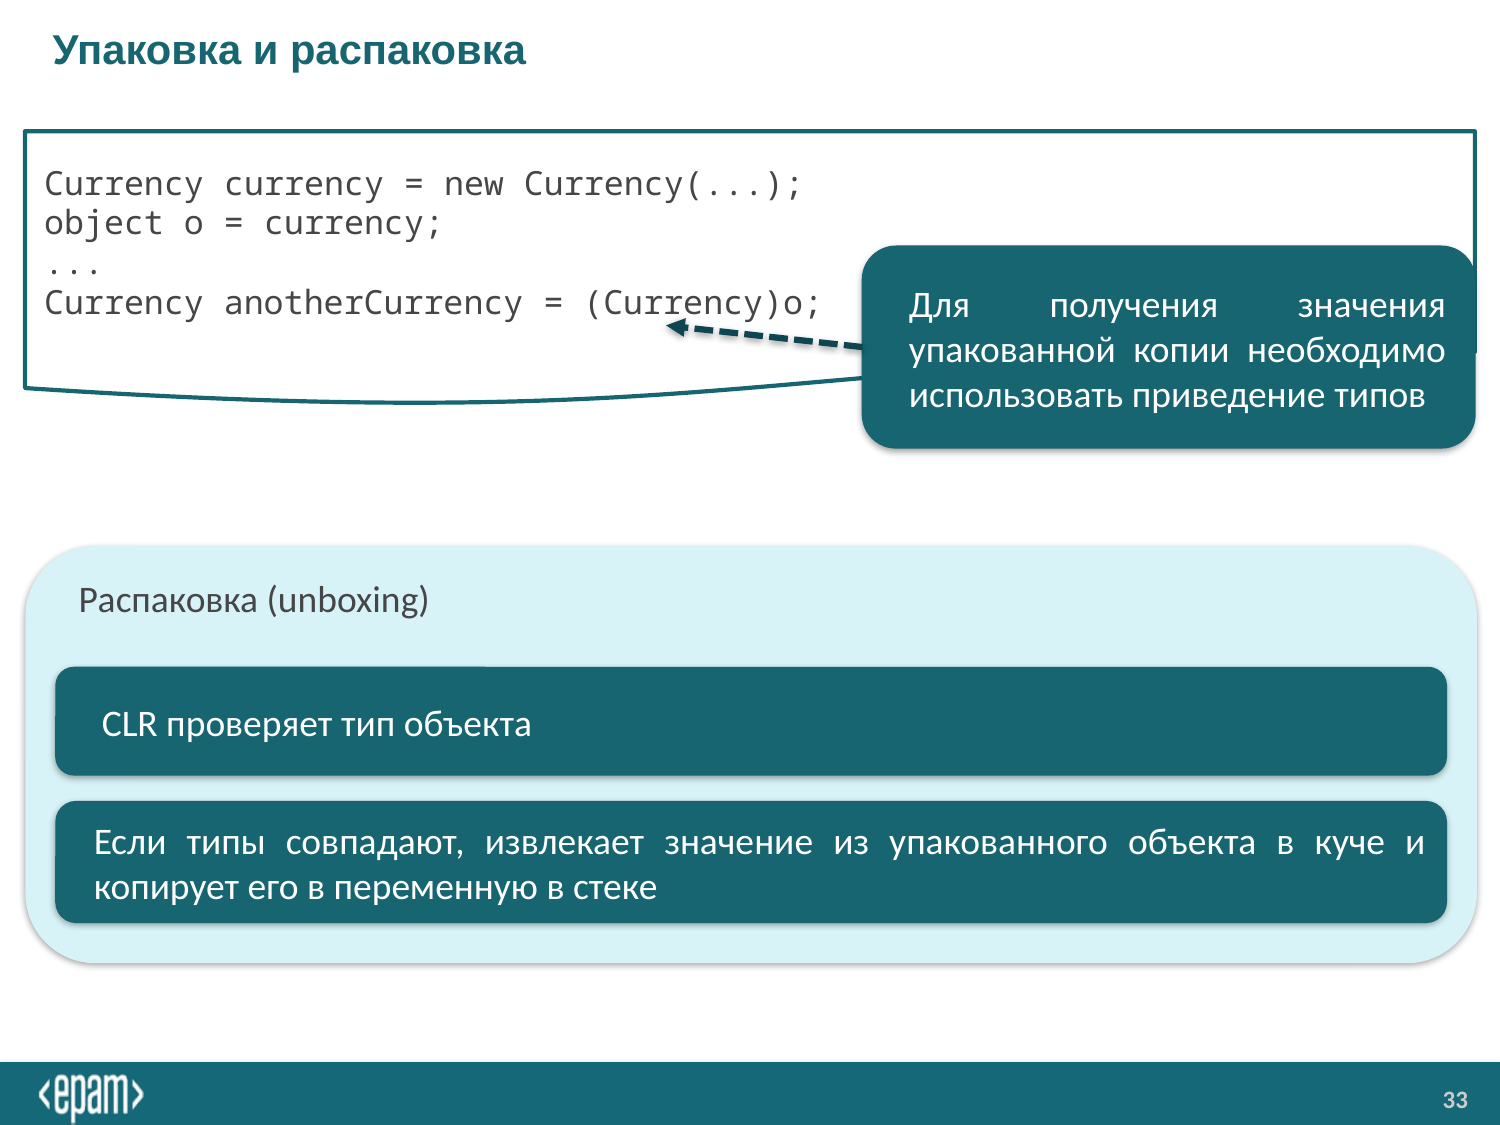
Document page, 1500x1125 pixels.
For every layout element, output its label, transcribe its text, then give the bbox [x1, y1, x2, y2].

text_box Currency currency = new Currency(...); object o = currency; ... Currency anotherCurrency = (Currency)o; [22, 129, 1477, 405]
text_box Для получения значения упакованной копии необходимо использовать приведение типов [861, 245, 1476, 449]
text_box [665, 325, 863, 348]
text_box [25, 546, 1477, 963]
title Упаковка и распаковка [0, 0, 1500, 95]
picture [38, 1074, 144, 1125]
